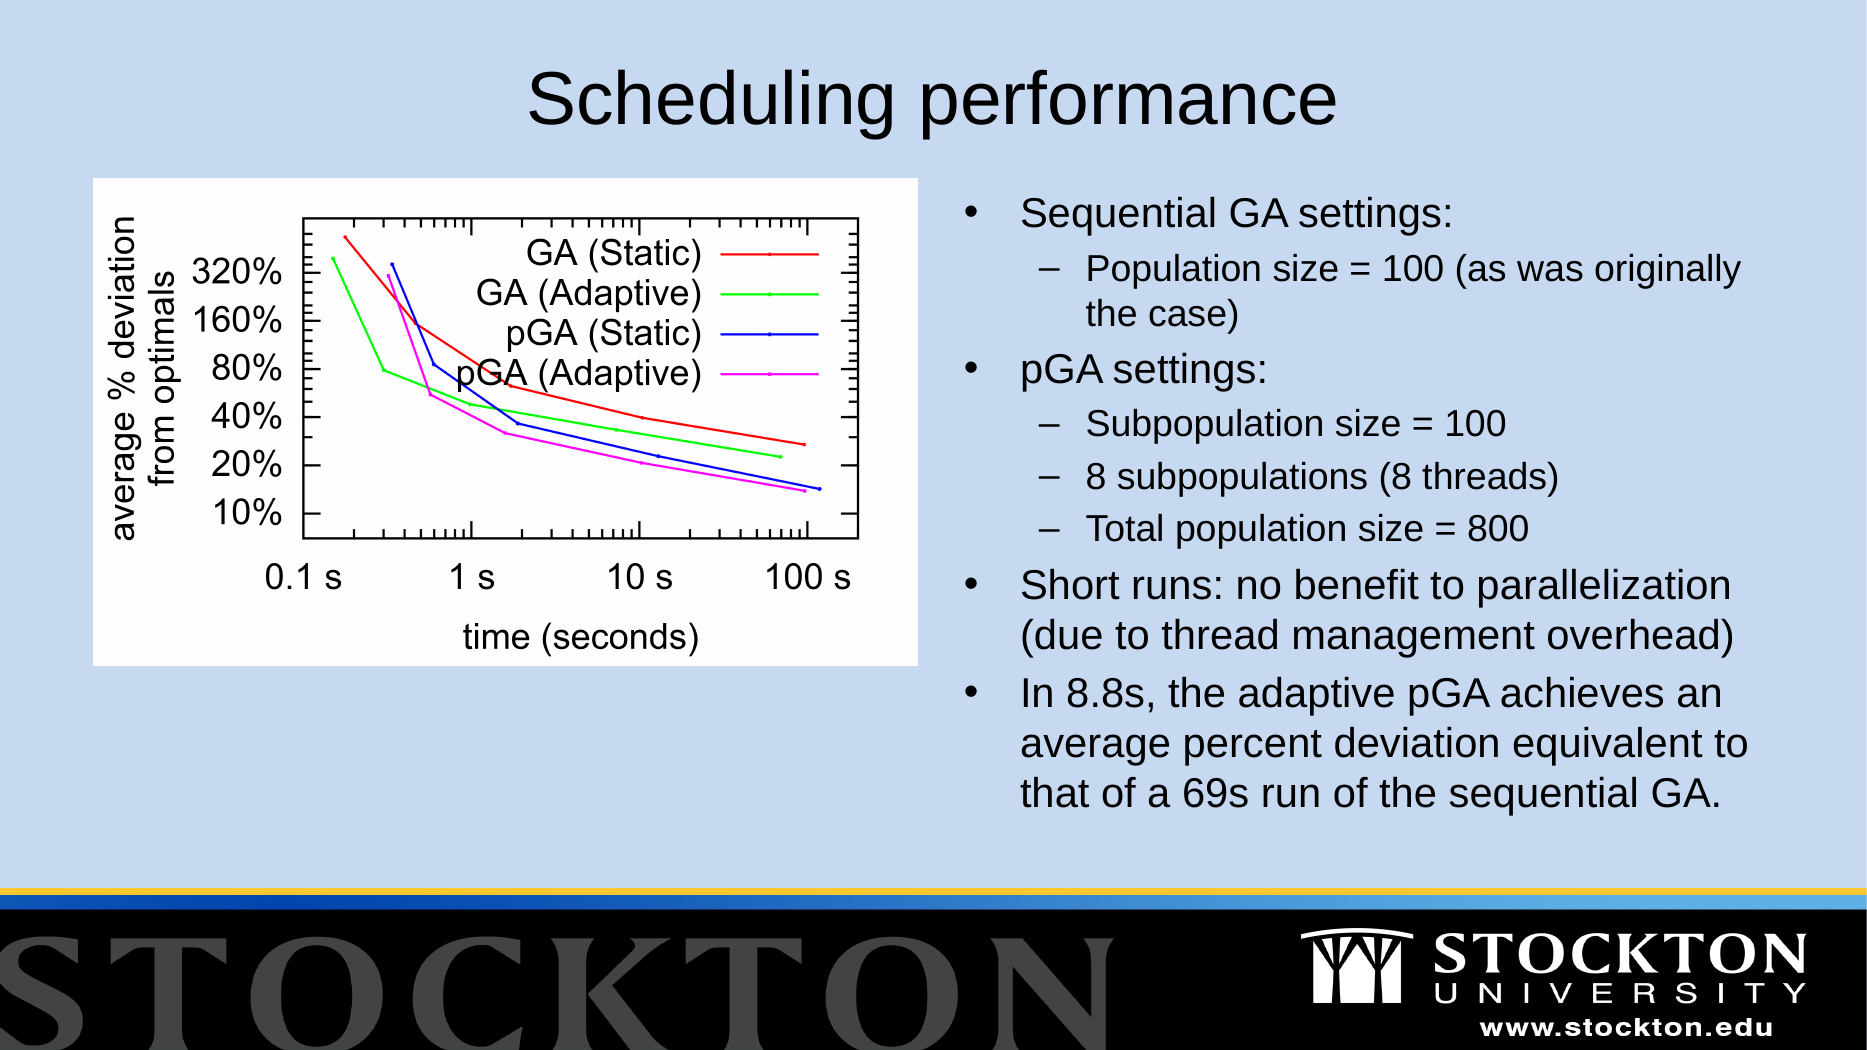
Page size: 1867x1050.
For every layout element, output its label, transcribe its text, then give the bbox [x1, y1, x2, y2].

title Scheduling performance [93, 42, 1774, 217]
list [93, 178, 918, 667]
picture [0, 888, 1867, 1050]
list Sequential GA settings: Population size = 100 (as was originally the case) pGA settings: Subpopulation size = 100 8 subpopulations (8 threads) Total population size = 800 Short runs: no benefit to parallelization (due to thread management overhead) In 8.8s, the adaptive pGA achieves an average percent deviation equivalent to that of a 69s run of the sequential GA. [948, 178, 1774, 889]
